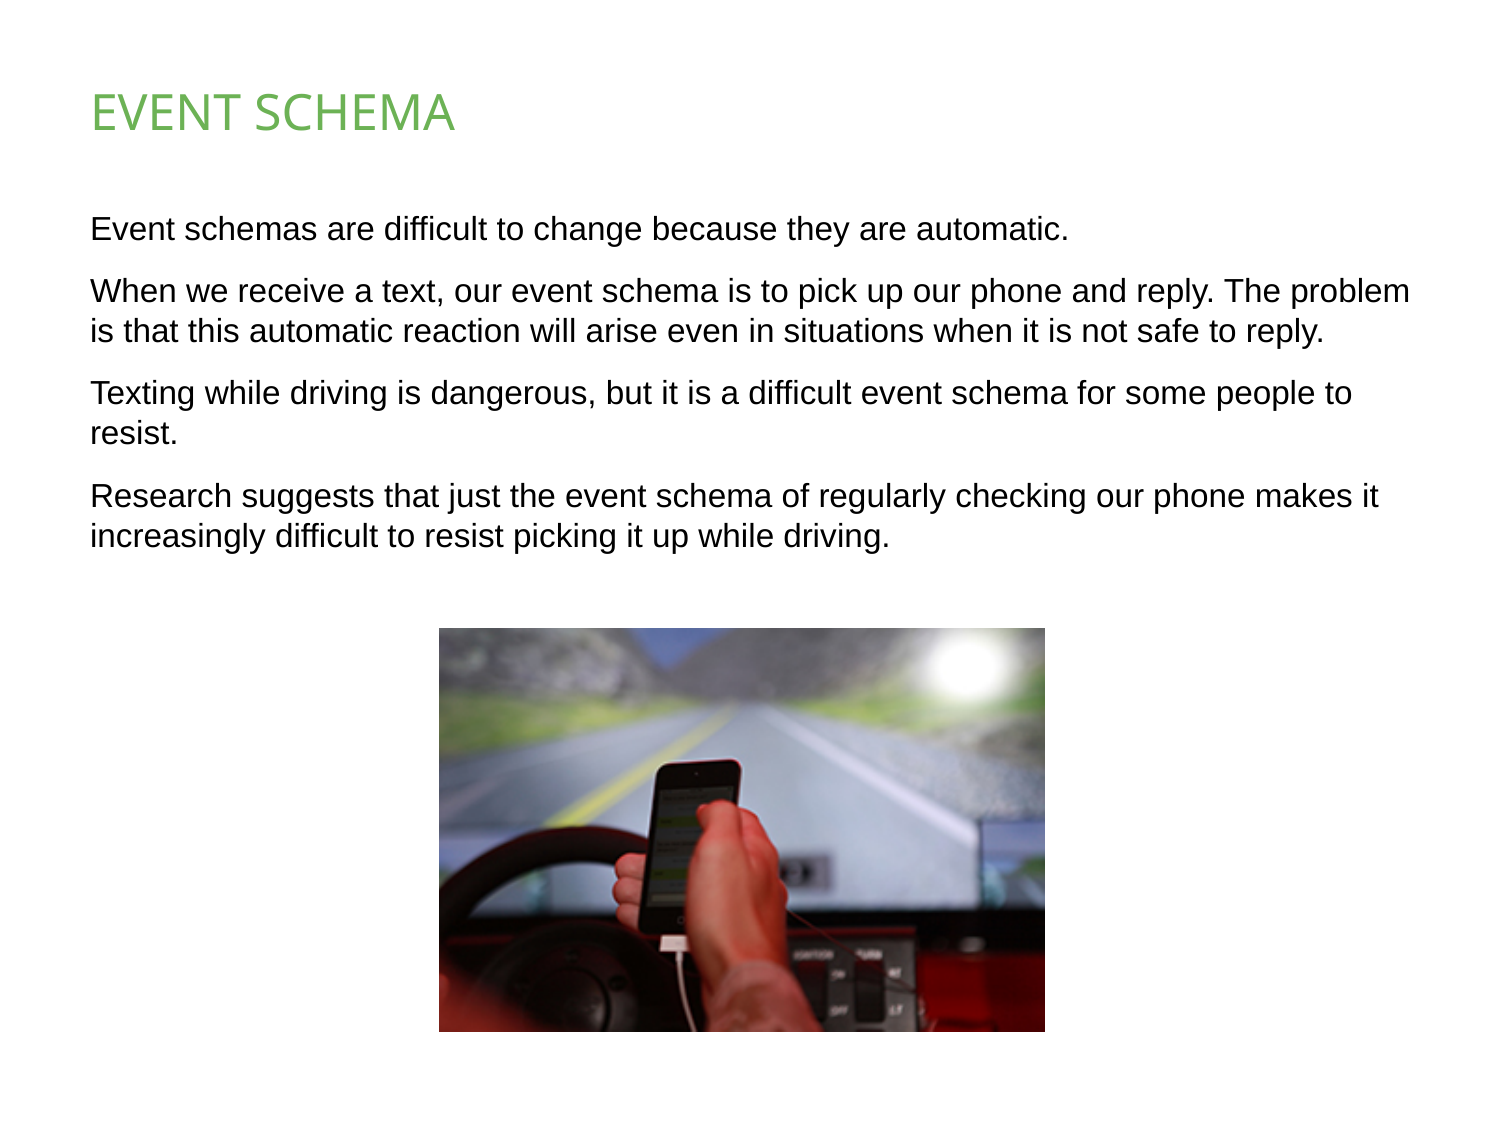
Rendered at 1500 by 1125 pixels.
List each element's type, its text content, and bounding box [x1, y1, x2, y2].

picture [277, 627, 1208, 1032]
title EVENT SCHEMA [75, 39, 1398, 148]
list Event schemas are difficult to change because they are automatic. When we receive a text, our event schema is to pick up our phone and reply. The problem is that this automatic reaction will arise even in situations when it is not safe to reply. Texting while driving is dangerous, but it is a difficult event schema for some people to resist. Research suggests that just the event schema of regularly checking our phone makes it increasingly difficult to resist picking it up while driving. [75, 199, 1448, 577]
